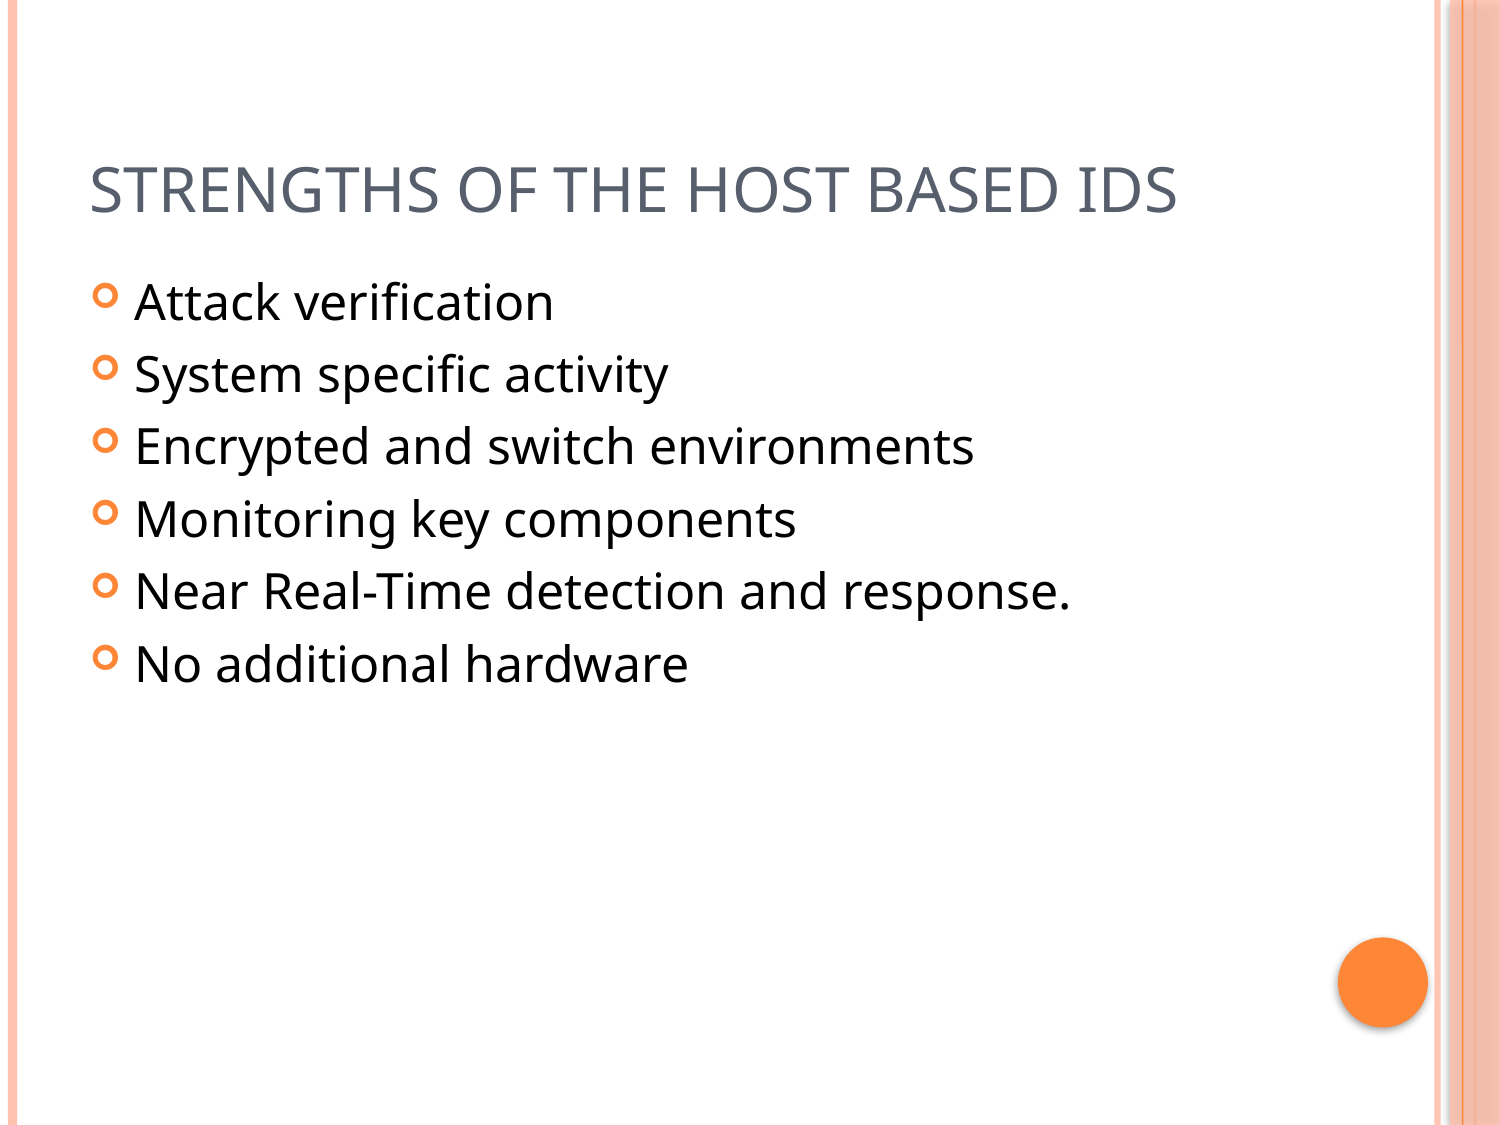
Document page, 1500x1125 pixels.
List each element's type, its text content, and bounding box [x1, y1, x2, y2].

list Attack verification System specific activity Encrypted and switch environments Monitoring key components Near Real-Time detection and response. No additional hardware [75, 262, 1300, 1062]
title Strengths of the host based IDS [75, 45, 1300, 233]
